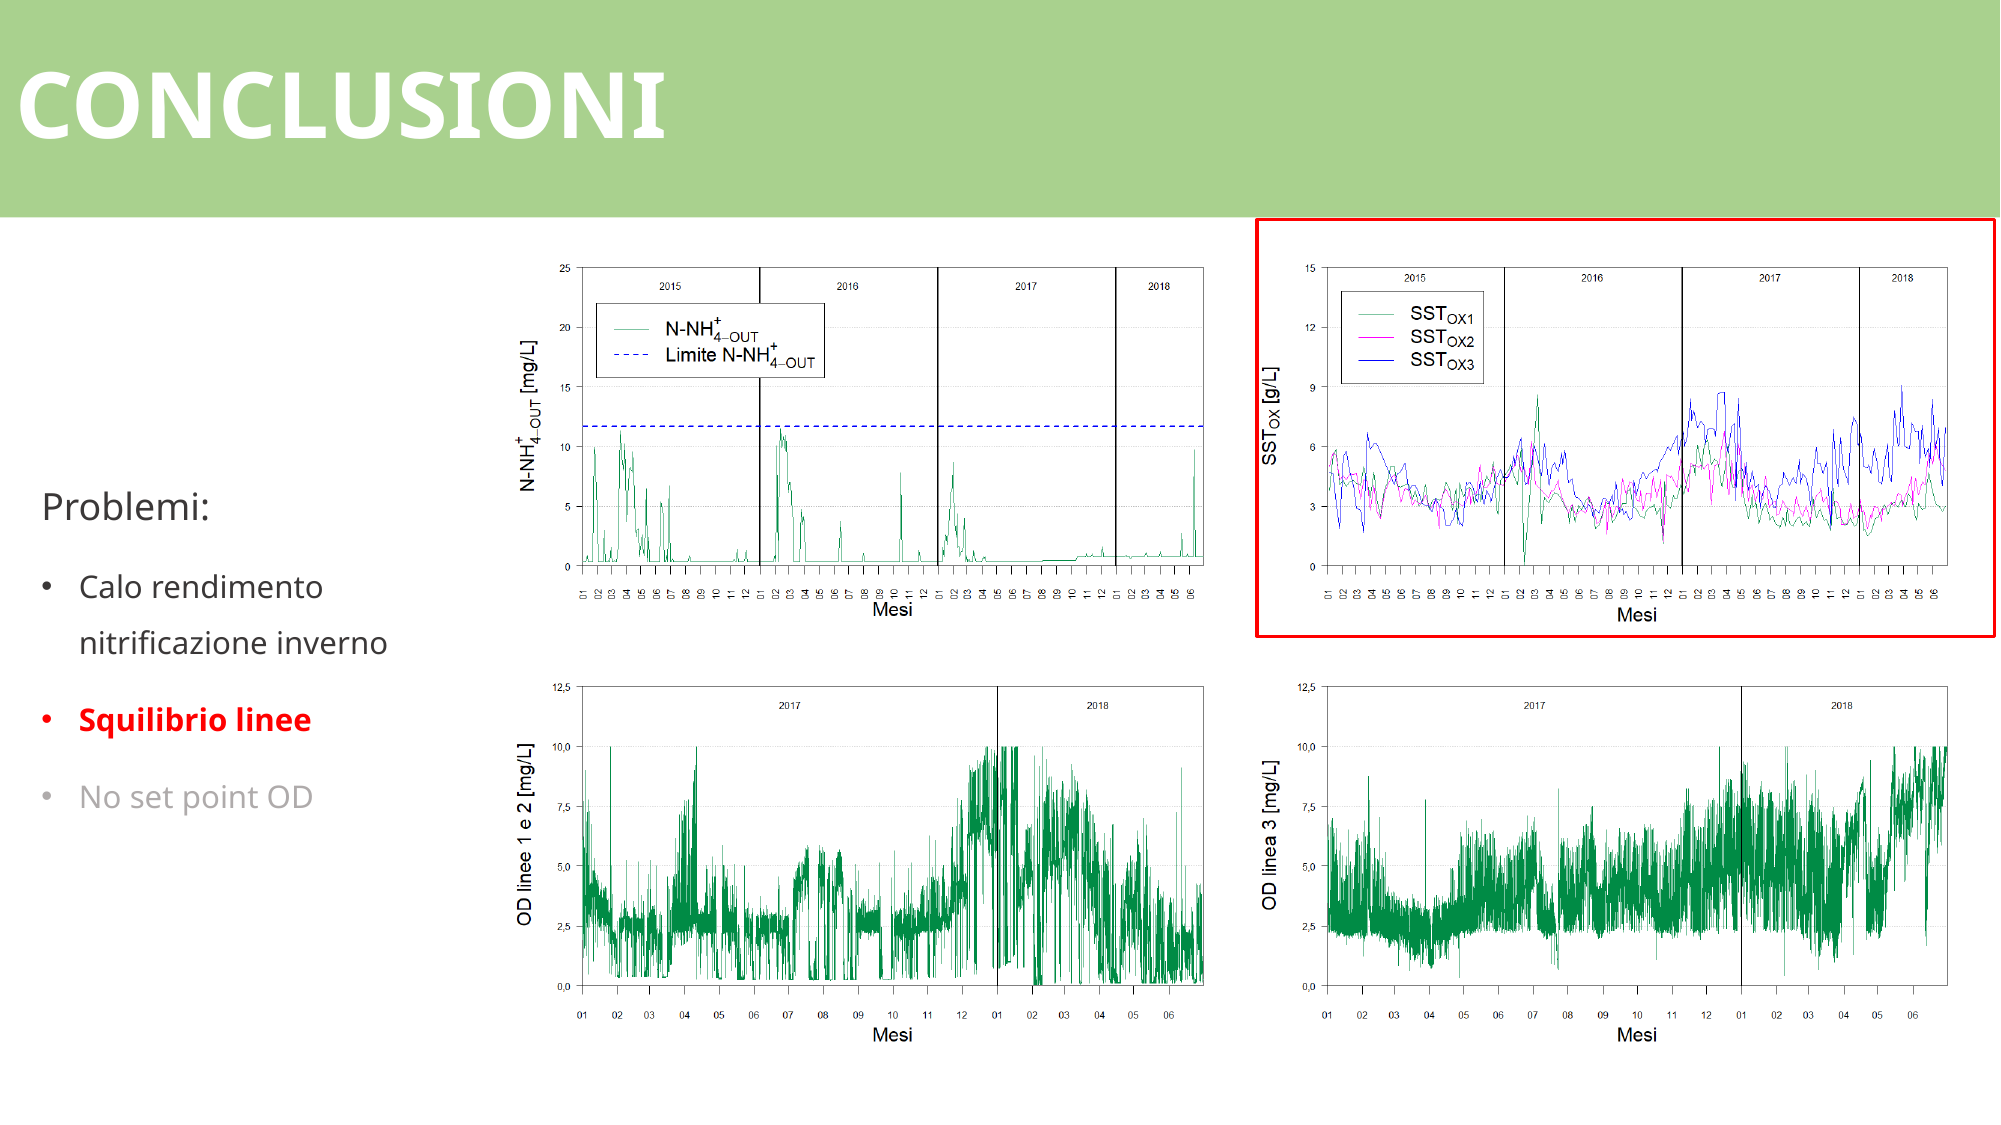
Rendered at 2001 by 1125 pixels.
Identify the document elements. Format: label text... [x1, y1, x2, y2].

title Conclusioni [0, 0, 2000, 218]
picture [513, 221, 1249, 635]
text_box Problemi: Calo rendimento nitrificazione inverno Squilibrio linee No set point OD [26, 452, 524, 830]
picture [513, 640, 1249, 1055]
picture [1258, 221, 1993, 635]
picture [1258, 640, 1993, 1055]
